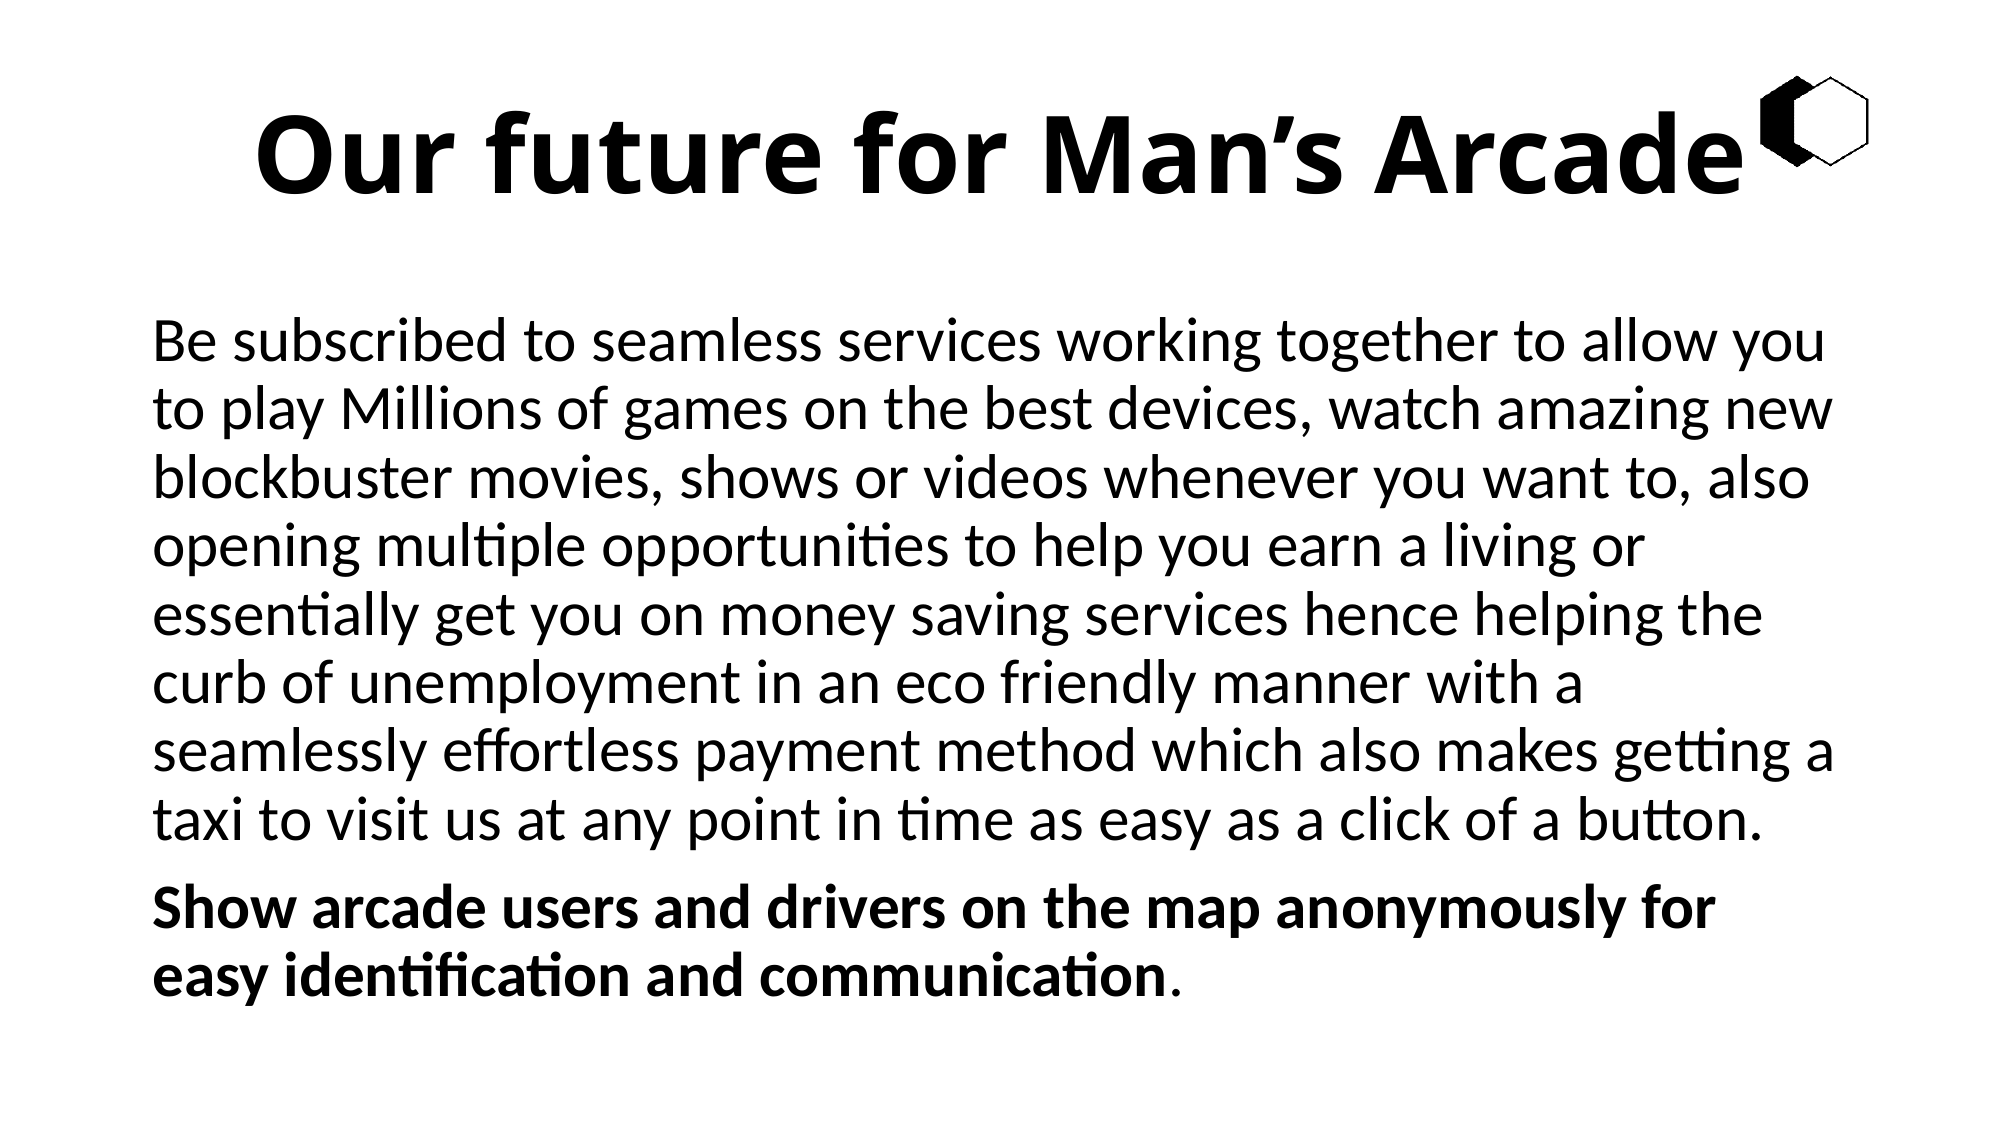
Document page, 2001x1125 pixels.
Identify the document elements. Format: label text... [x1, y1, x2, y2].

picture [1647, 37, 1973, 221]
list Be subscribed to seamless services working together to allow you to play Millions of games on the best devices, watch amazing new blockbuster movies, shows or videos whenever you want to, also opening multiple opportunities to help you earn a living or essentially get you on money saving services hence helping the curb of unemployment in an eco friendly manner with a seamlessly effortless payment method which also makes getting a taxi to visit us at any point in time as easy as a click of a button. Show arcade users and drivers on the map anonymously for easy identification and communication. [137, 299, 1863, 1087]
title Our future for Man’s Arcade [137, 49, 1863, 267]
